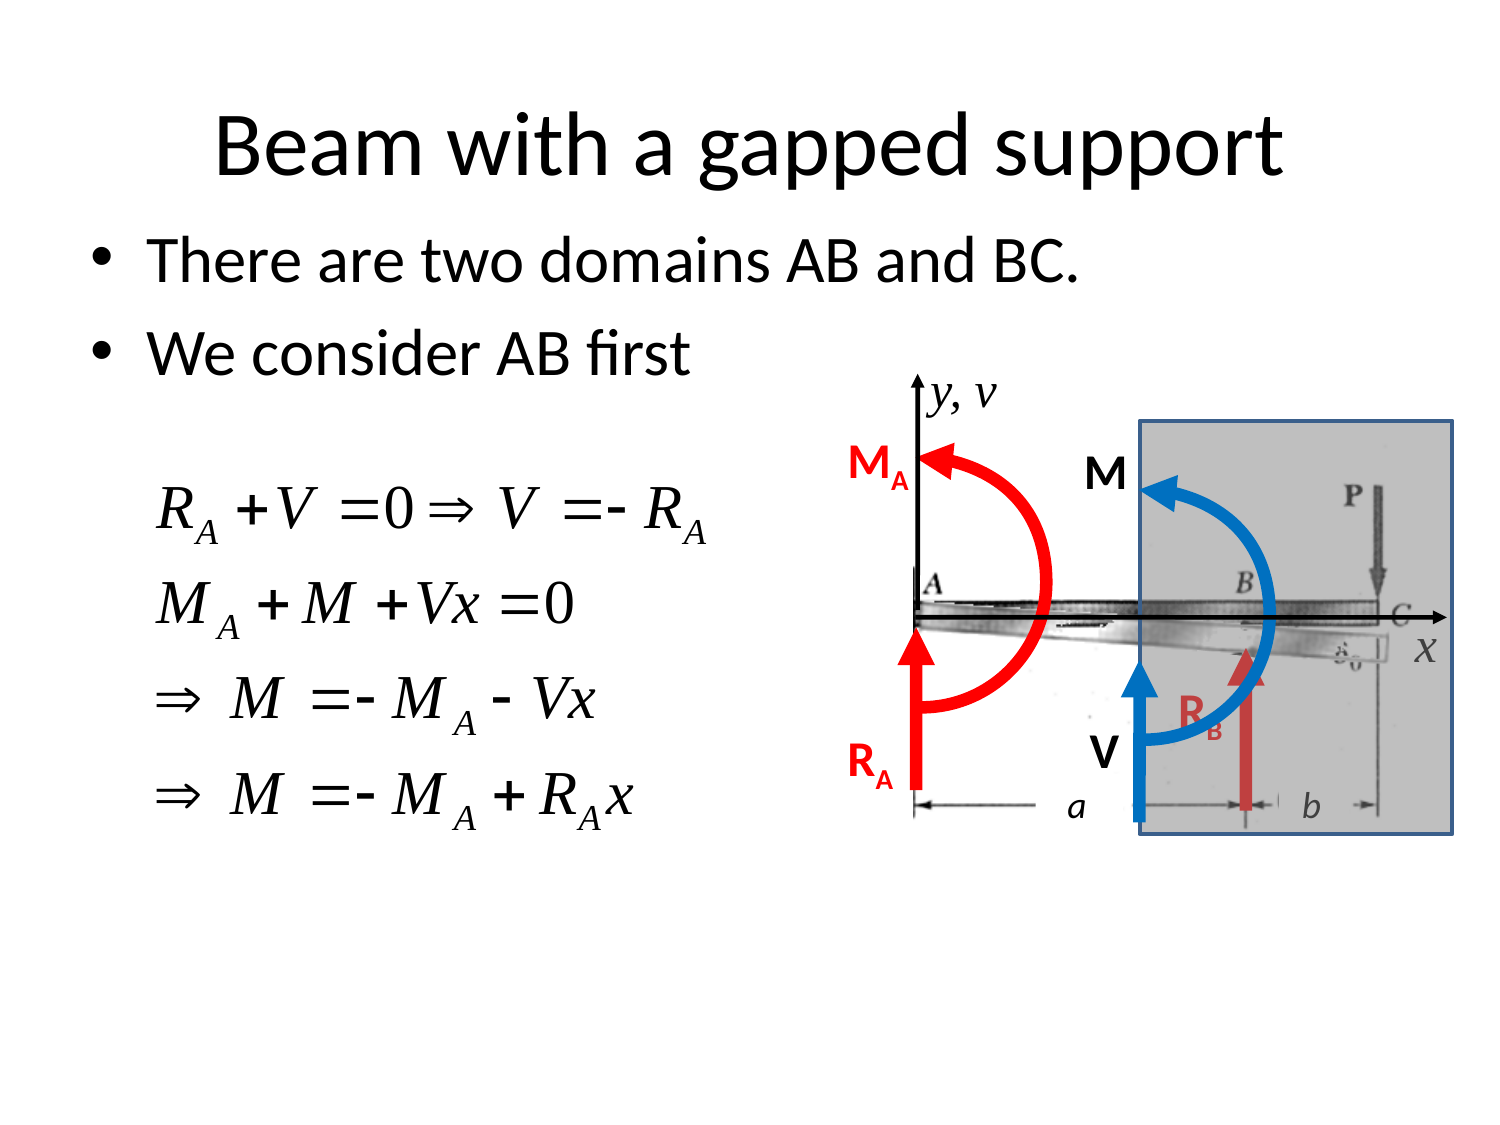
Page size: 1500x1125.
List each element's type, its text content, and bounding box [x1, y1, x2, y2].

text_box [785, 349, 1453, 835]
title Beam with a gapped support [75, 45, 1425, 208]
list There are two domains AB and BC. We consider AB first [75, 208, 1425, 951]
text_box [145, 467, 719, 844]
